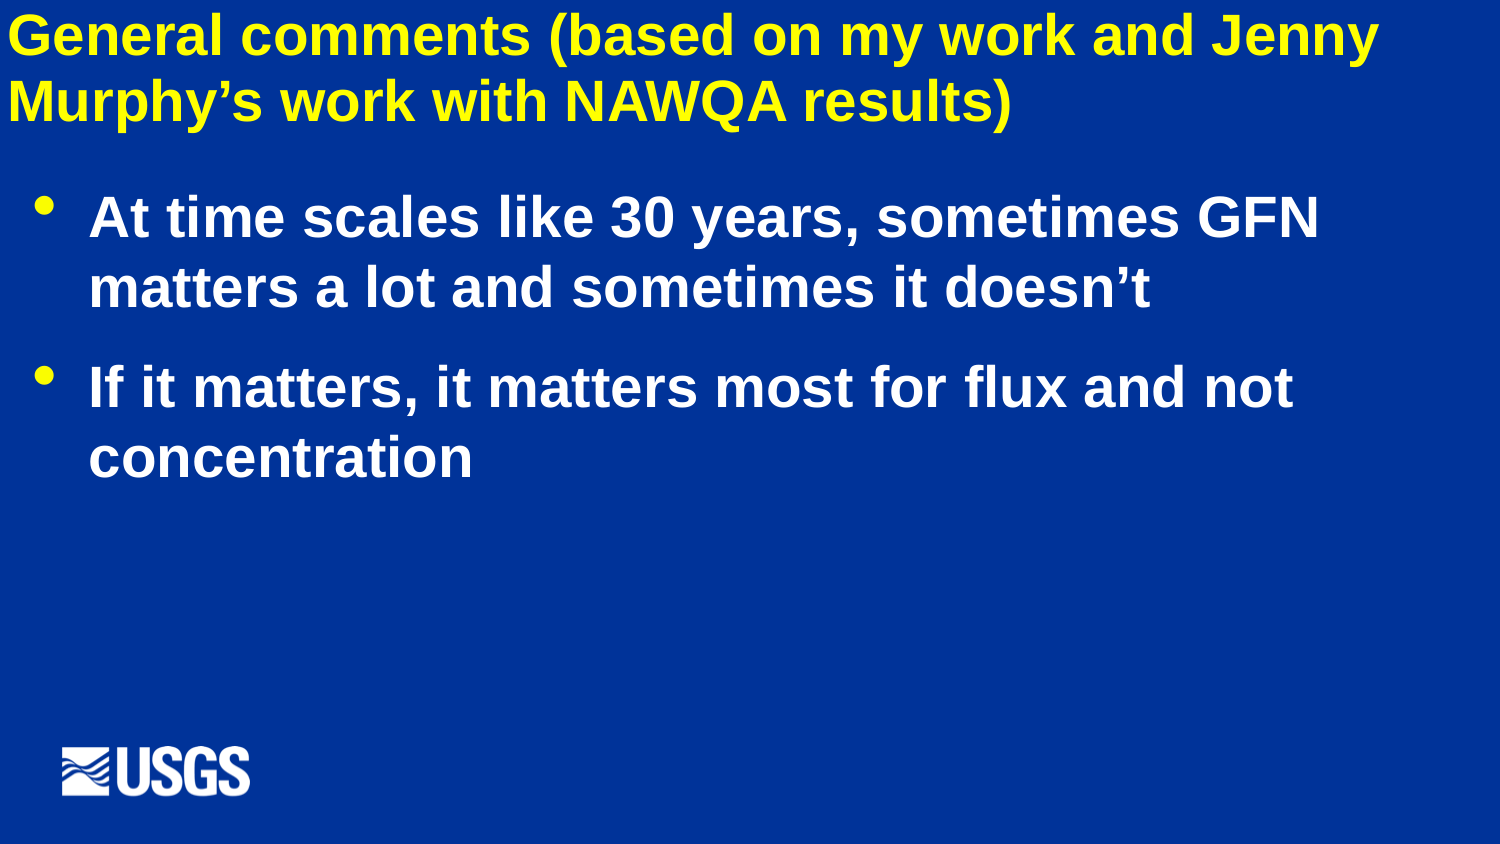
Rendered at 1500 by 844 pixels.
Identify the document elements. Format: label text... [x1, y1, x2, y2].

title General comments (based on my work and Jenny Murphy’s work with NAWQA results) [0, 0, 1500, 144]
list At time scales like 30 years, sometimes GFN matters a lot and sometimes it doesn’t If it matters, it matters most for flux and not concentration [24, 171, 1500, 501]
